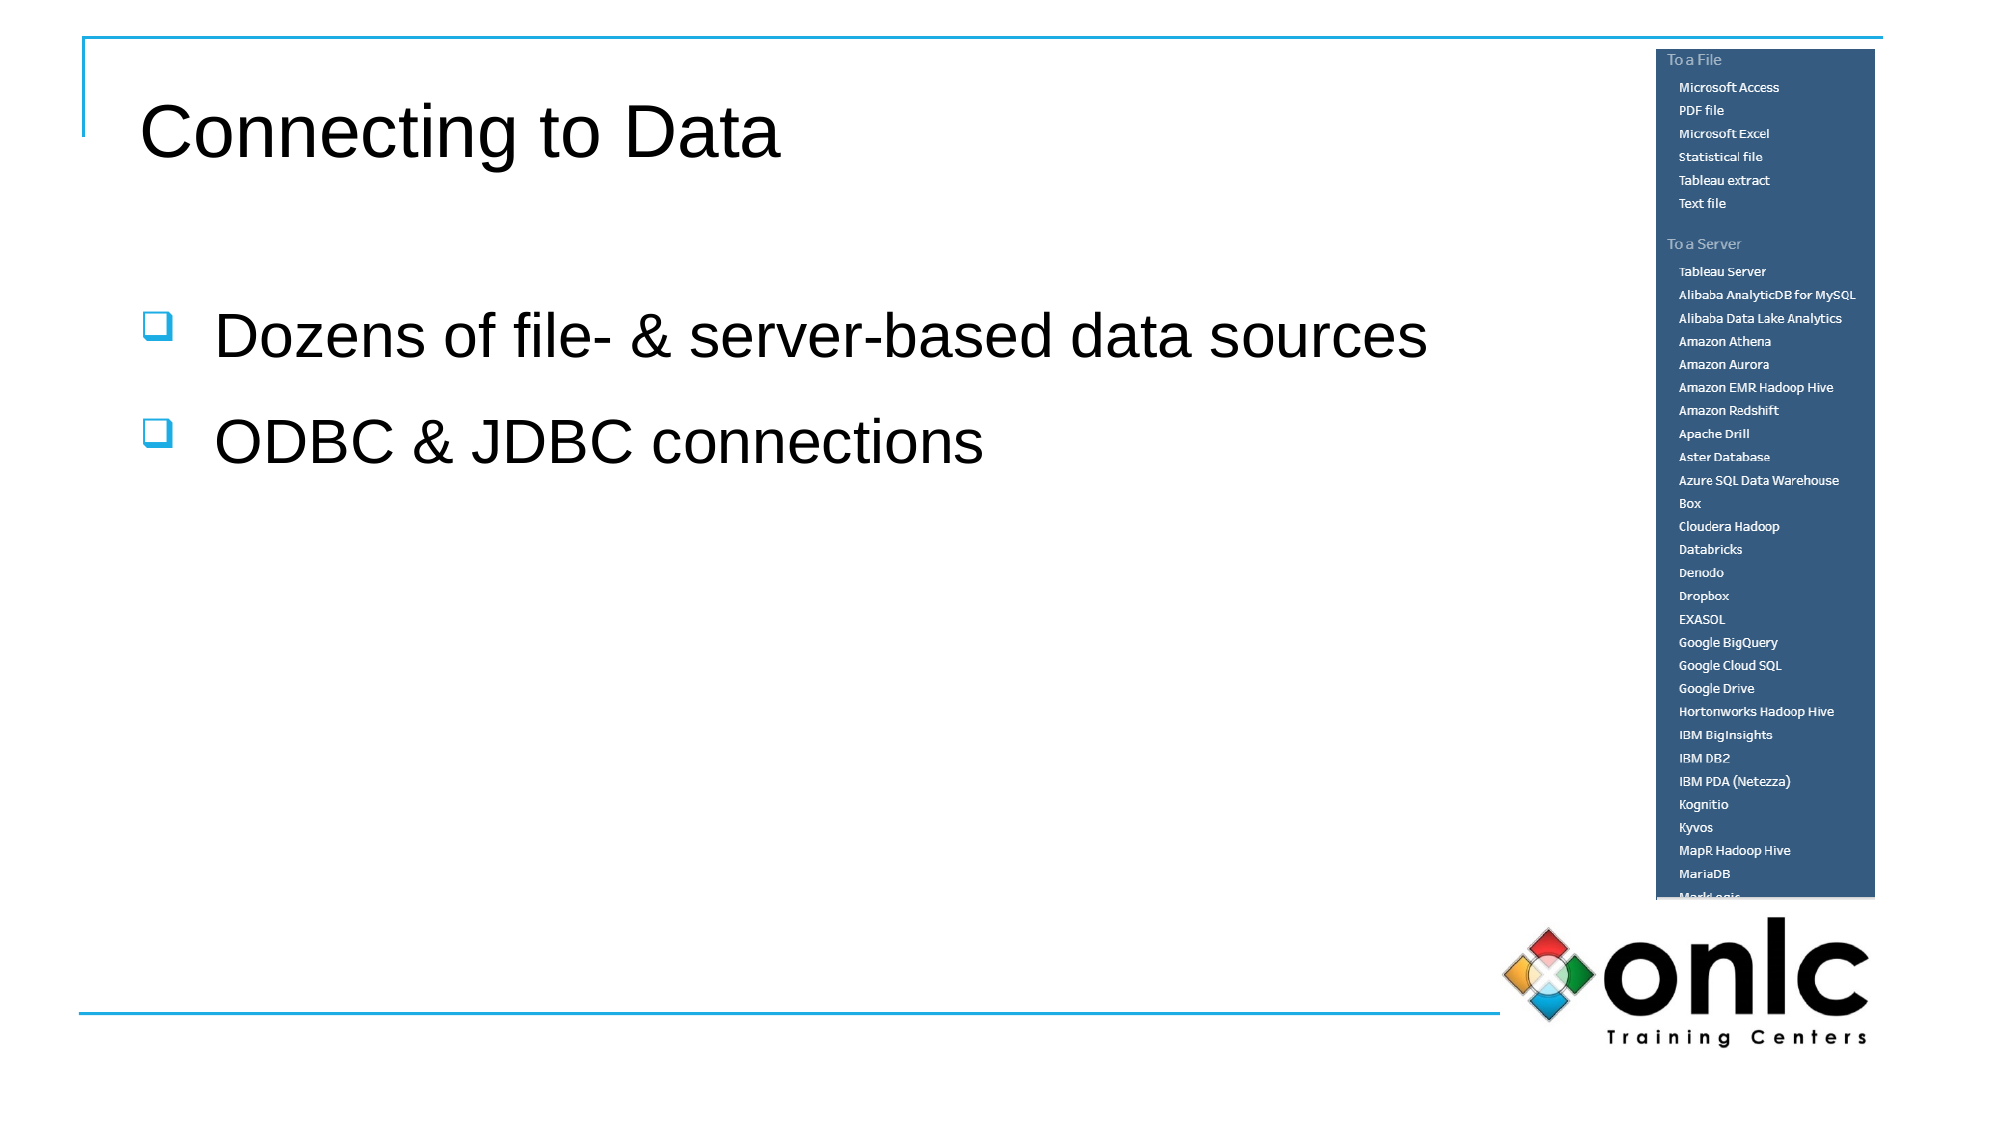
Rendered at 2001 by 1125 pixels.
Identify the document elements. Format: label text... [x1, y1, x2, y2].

title Connecting to Data [125, 75, 1650, 262]
picture [1655, 49, 1876, 901]
picture [1500, 912, 1875, 1059]
list Dozens of file- & server-based data sources ODBC & JDBC connections [125, 287, 1625, 900]
